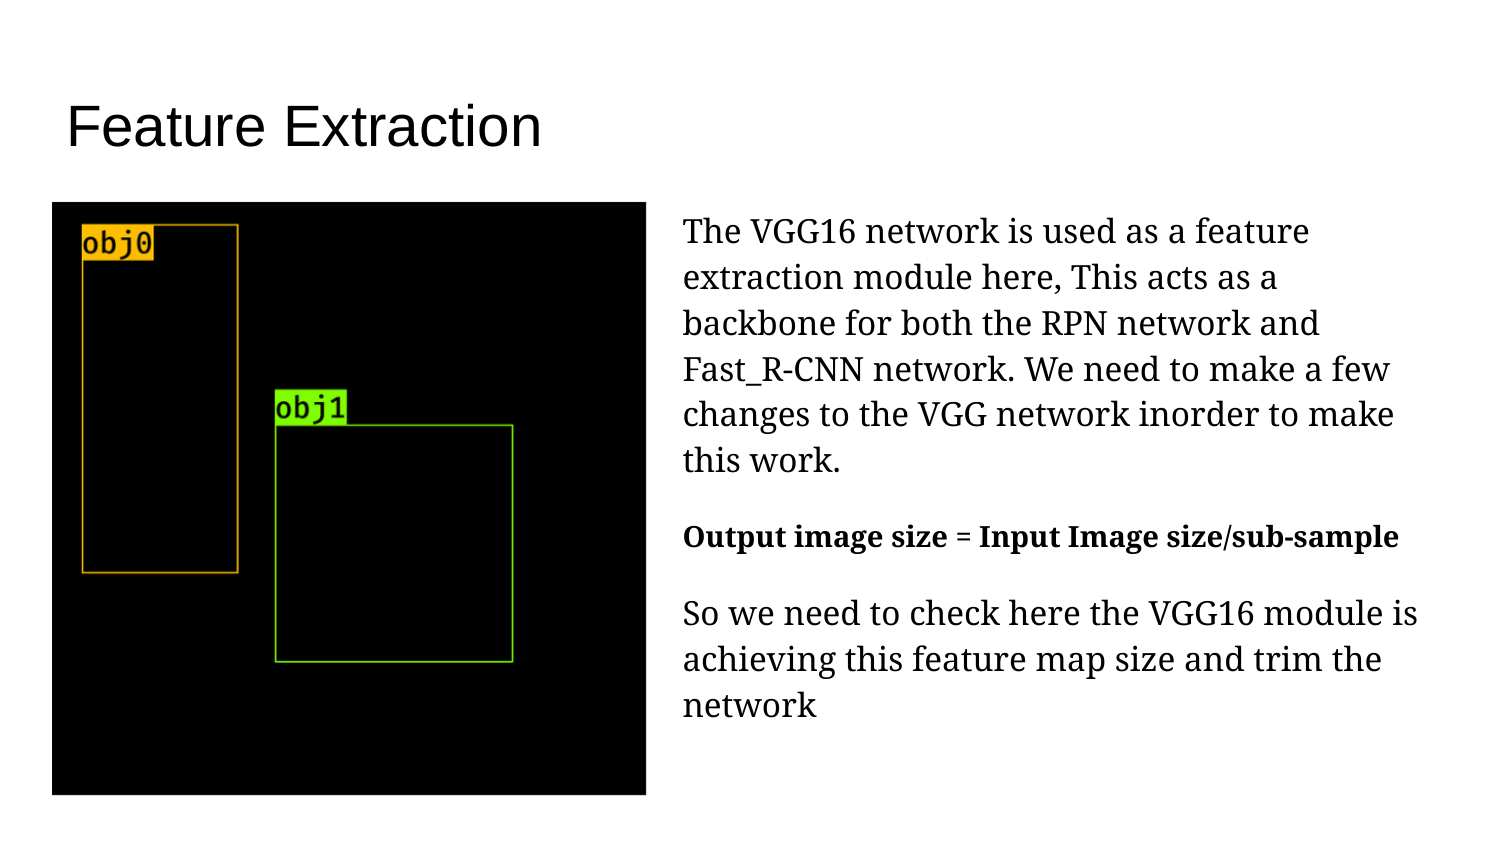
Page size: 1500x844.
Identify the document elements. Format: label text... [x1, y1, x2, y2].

picture [50, 200, 648, 798]
list The VGG16 network is used as a feature extraction module here, This acts as a backbone for both the RPN network and Fast_R-CNN network. We need to make a few changes to the VGG network inorder to make this work. Output image size = Input Image size/sub-sample So we need to check here the VGG16 module is achieving this feature map size and trim the network [667, 189, 1449, 750]
title Feature Extraction [51, 72, 1449, 167]
